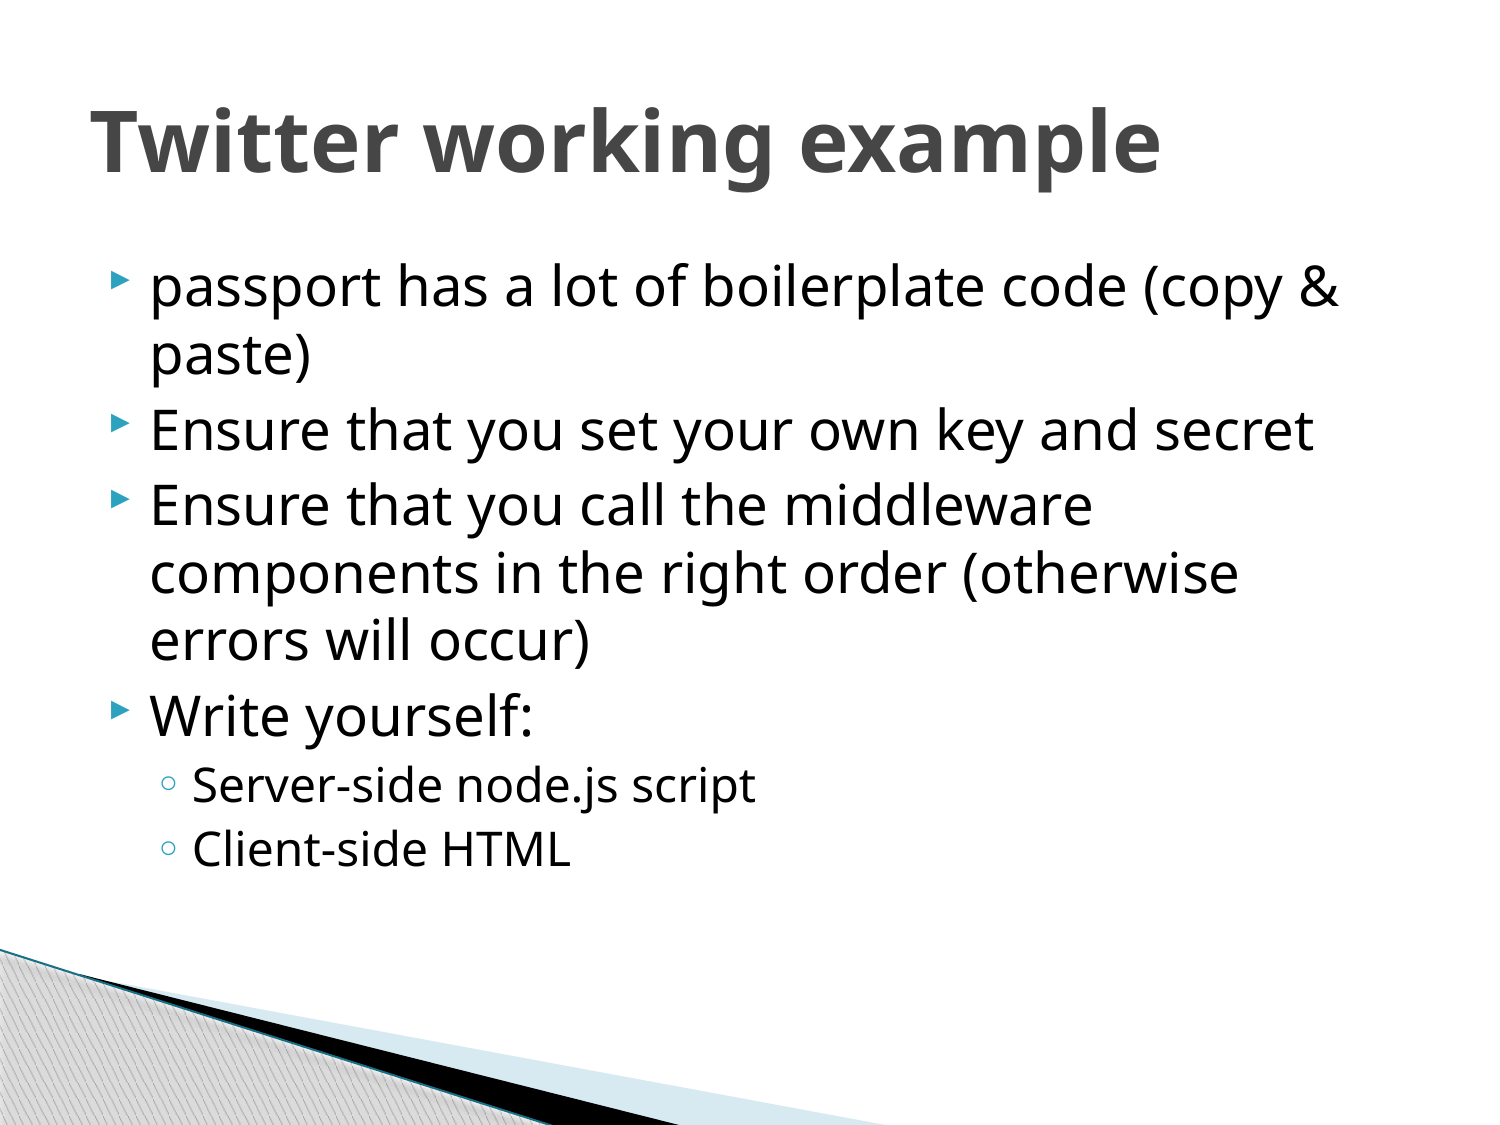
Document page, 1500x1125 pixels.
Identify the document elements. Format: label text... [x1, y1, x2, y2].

title Twitter working example [75, 45, 1425, 233]
list passport has a lot of boilerplate code (copy & paste) Ensure that you set your own key and secret Ensure that you call the middleware components in the right order (otherwise errors will occur) Write yourself: Server-side node.js script Client-side HTML [75, 242, 1425, 986]
